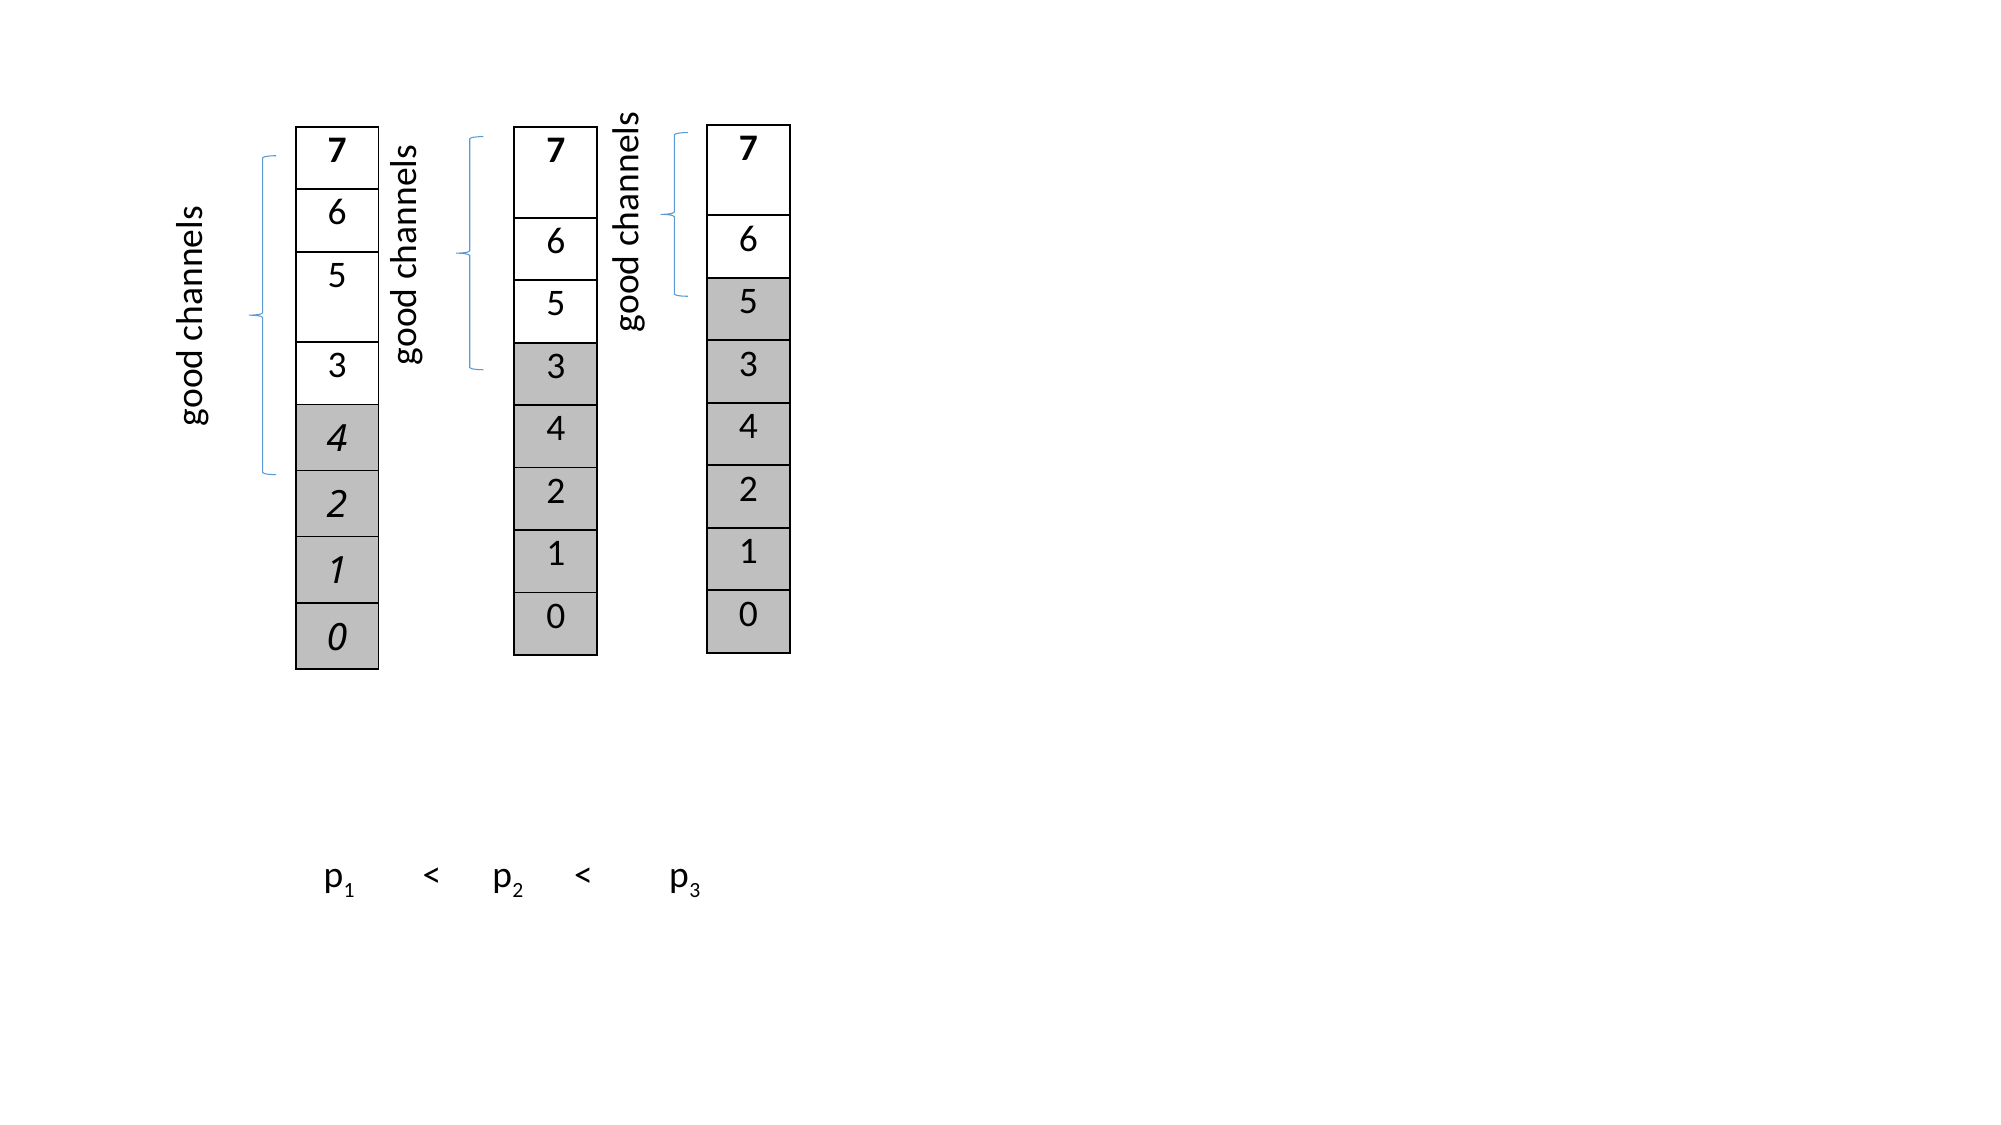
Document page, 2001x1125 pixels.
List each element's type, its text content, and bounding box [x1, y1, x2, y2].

table_cell 5 [515, 281, 593, 342]
text_box good channels [157, 170, 263, 441]
table_cell 0 [515, 593, 596, 654]
table_cell 3 [297, 343, 378, 404]
table_cell 6 [708, 216, 789, 277]
text_box [477, 136, 484, 371]
table_cell 1 [297, 537, 378, 602]
text_box good channels [371, 109, 477, 380]
table_cell 0 [708, 591, 789, 652]
table_cell 2 [297, 471, 378, 536]
text_box [262, 155, 277, 476]
table_cell 5 [708, 279, 789, 339]
table_cell 0 [297, 604, 378, 668]
table_header 7 [297, 128, 371, 188]
table_cell 3 [515, 344, 596, 404]
table_cell 1 [515, 531, 596, 592]
table_cell 2 [515, 468, 596, 529]
text_box good channels [593, 76, 699, 347]
table_cell 6 [515, 219, 593, 279]
table_cell 2 [708, 466, 789, 527]
table_cell 4 [708, 404, 789, 464]
table_header 7 [515, 128, 593, 217]
table_cell 6 [297, 190, 371, 251]
table_cell 4 [515, 406, 596, 467]
table_header 7 [708, 126, 789, 214]
table_cell 1 [708, 529, 789, 589]
table_cell 4 [297, 405, 378, 470]
table_cell 3 [708, 341, 789, 402]
table_cell 5 [297, 253, 371, 341]
text_box p1 < p2 < p3 [308, 842, 1096, 909]
